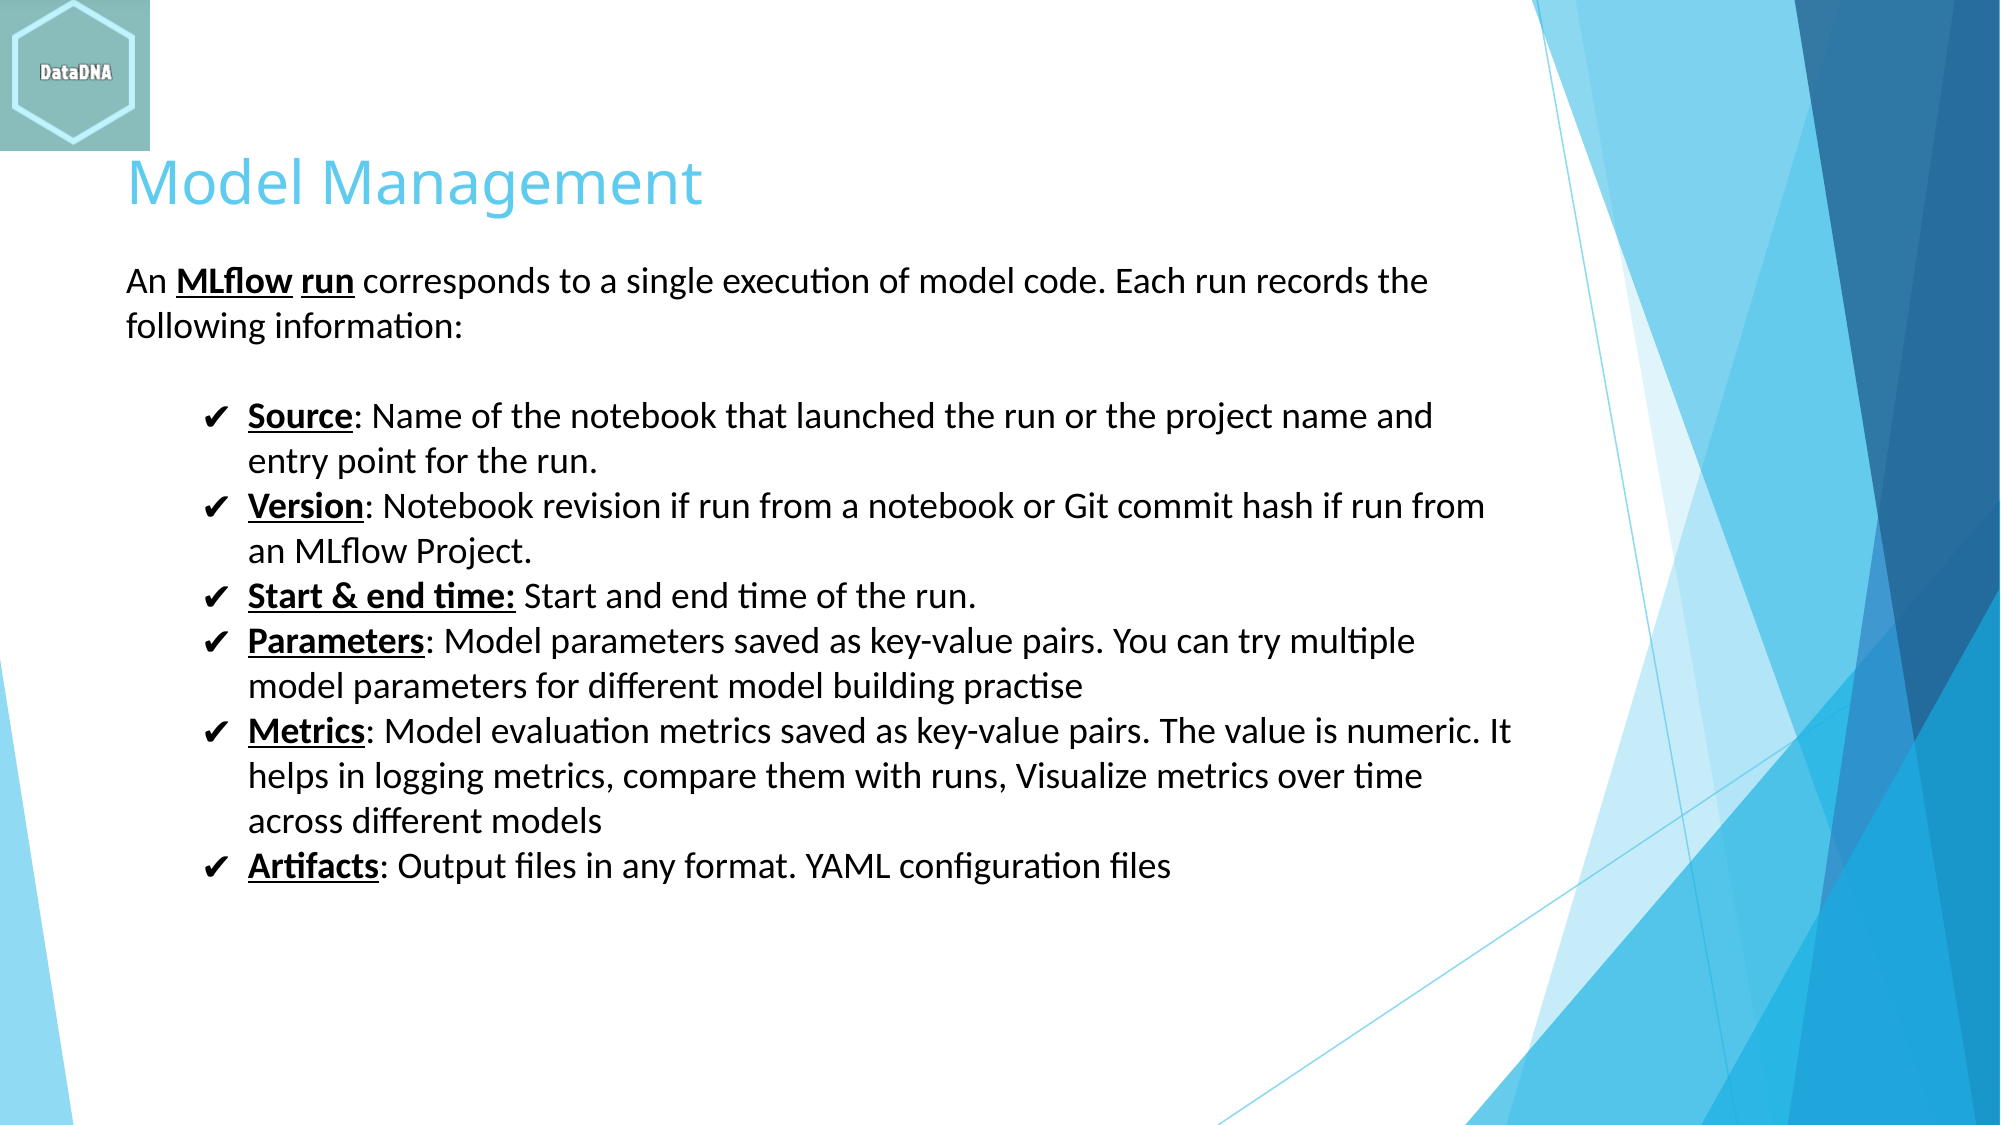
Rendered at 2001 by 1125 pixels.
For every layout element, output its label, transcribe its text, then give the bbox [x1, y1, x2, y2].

title Model Management [111, 135, 1522, 224]
text_box An MLflow run corresponds to a single execution of model code. Each run records the following information: Source: Name of the notebook that launched the run or the project name and entry point for the run. Version: Notebook revision if run from a notebook or Git commit hash if run from an MLflow Project. Start & end time: Start and end time of the run. Parameters: Model parameters saved as key-value pairs. You can try multiple model parameters for different model building practise Metrics: Model evaluation metrics saved as key-value pairs. The value is numeric. It helps in logging metrics, compare them with runs, Visualize metrics over time across different models Artifacts: Output files in any format. YAML configuration files [111, 248, 1537, 894]
picture [0, 0, 150, 151]
